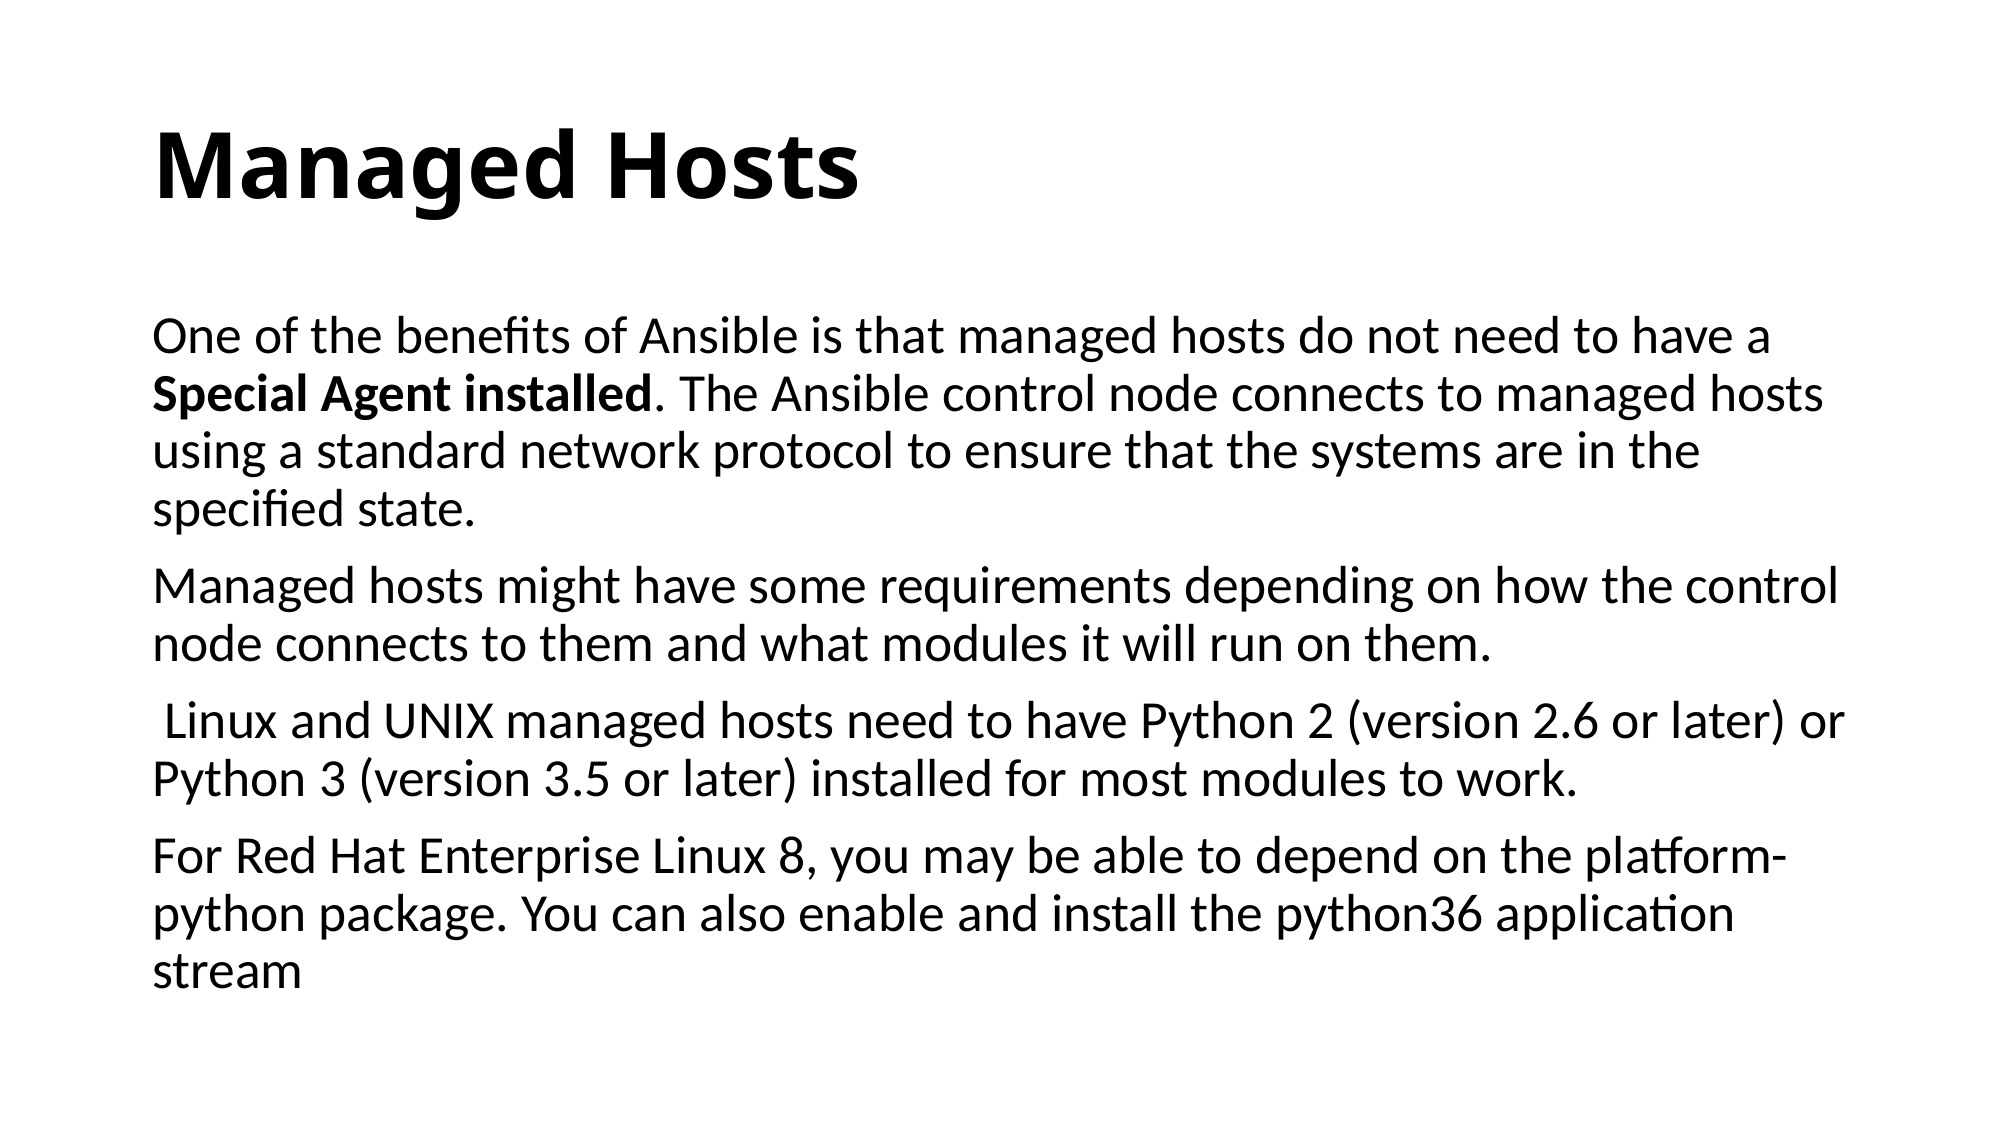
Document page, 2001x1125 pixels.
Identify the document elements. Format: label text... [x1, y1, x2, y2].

title Managed Hosts [137, 59, 1863, 278]
list One of the benefits of Ansible is that managed hosts do not need to have a Special Agent installed. The Ansible control node connects to managed hosts using a standard network protocol to ensure that the systems are in the specified state. Managed hosts might have some requirements depending on how the control node connects to them and what modules it will run on them. Linux and UNIX managed hosts need to have Python 2 (version 2.6 or later) or Python 3 (version 3.5 or later) installed for most modules to work. For Red Hat Enterprise Linux 8, you may be able to depend on the platform-python package. You can also enable and install the python36 application stream [137, 299, 1863, 1014]
